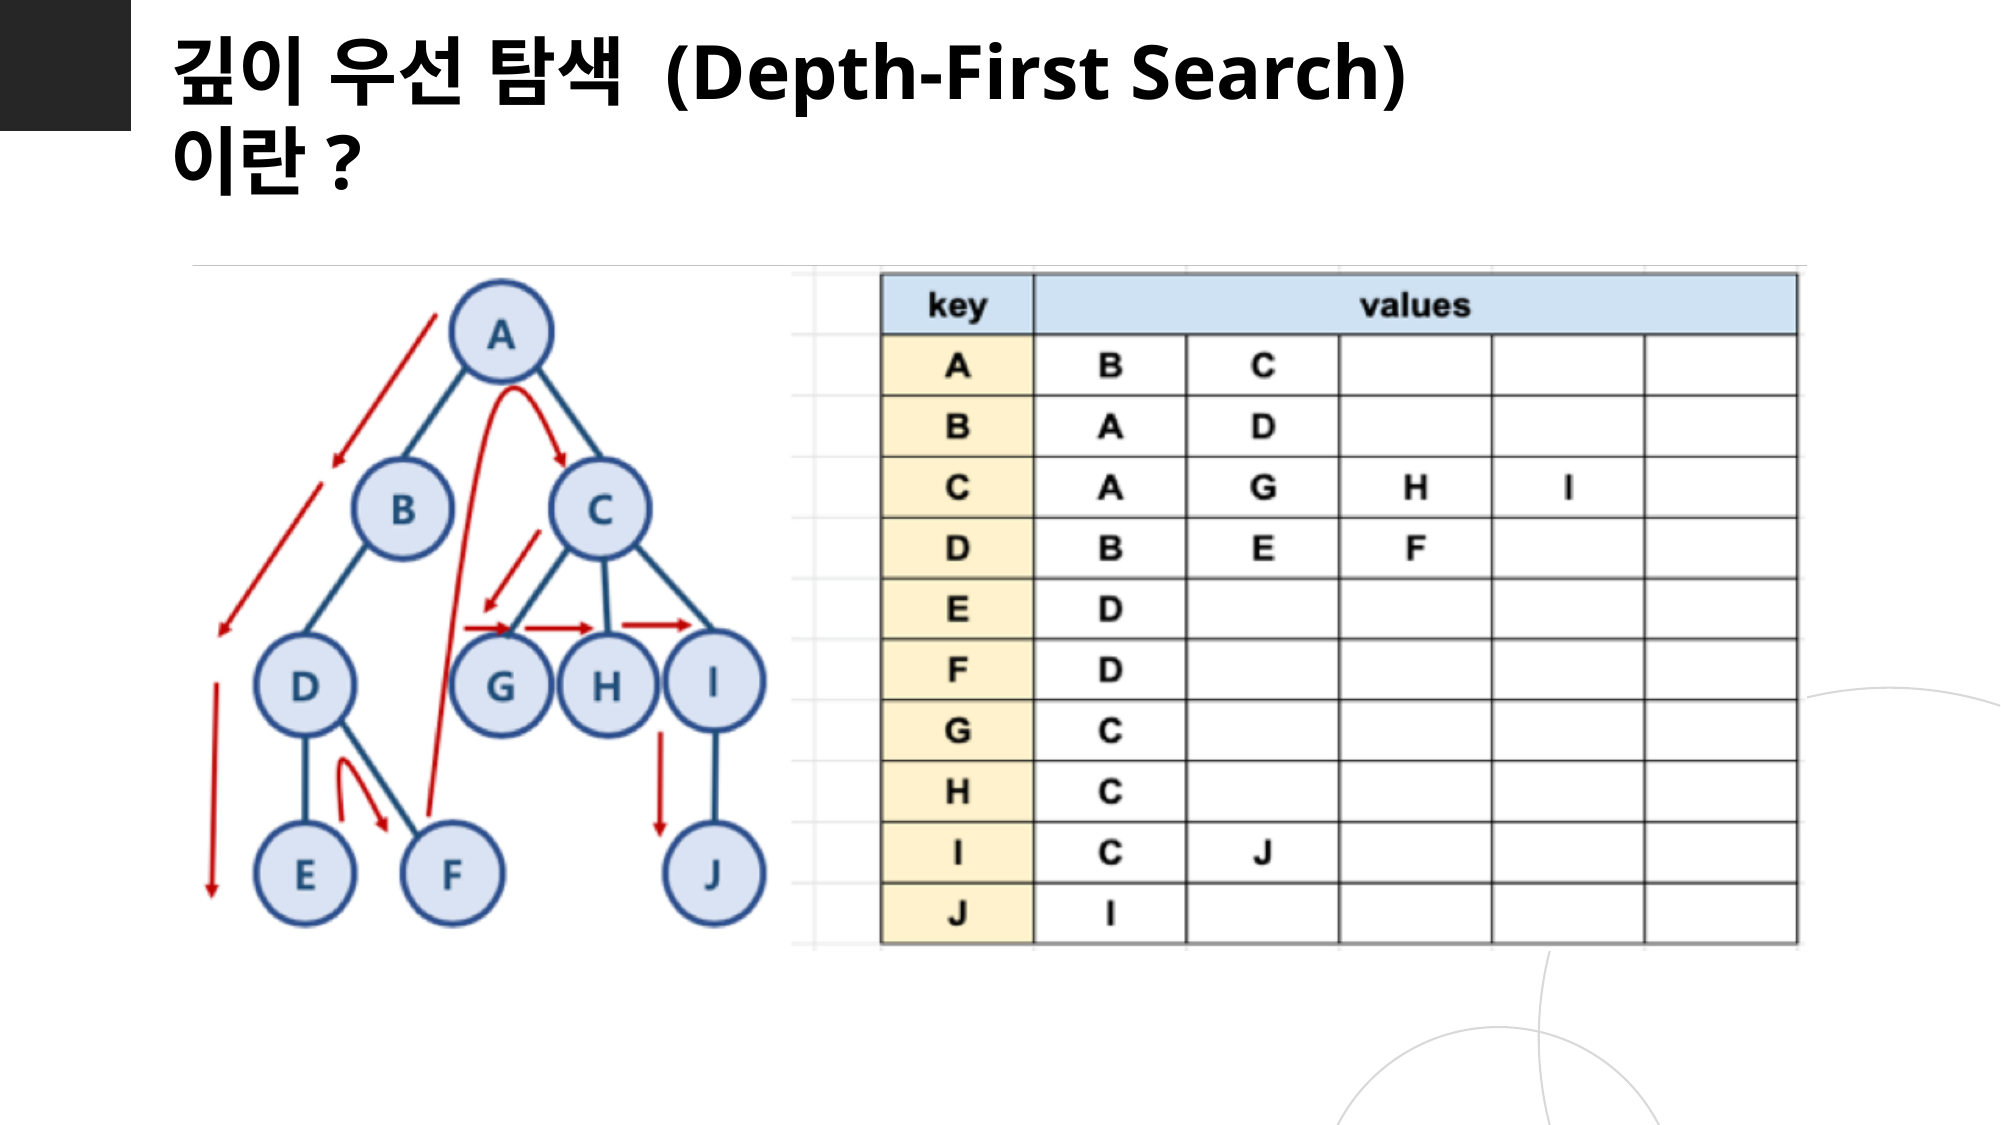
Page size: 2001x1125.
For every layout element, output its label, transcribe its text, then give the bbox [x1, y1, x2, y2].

picture [192, 264, 1808, 951]
text_box 깊이 우선 탐색 (Depth-First Search)이란? [155, 17, 1567, 213]
text_box [0, 0, 132, 132]
